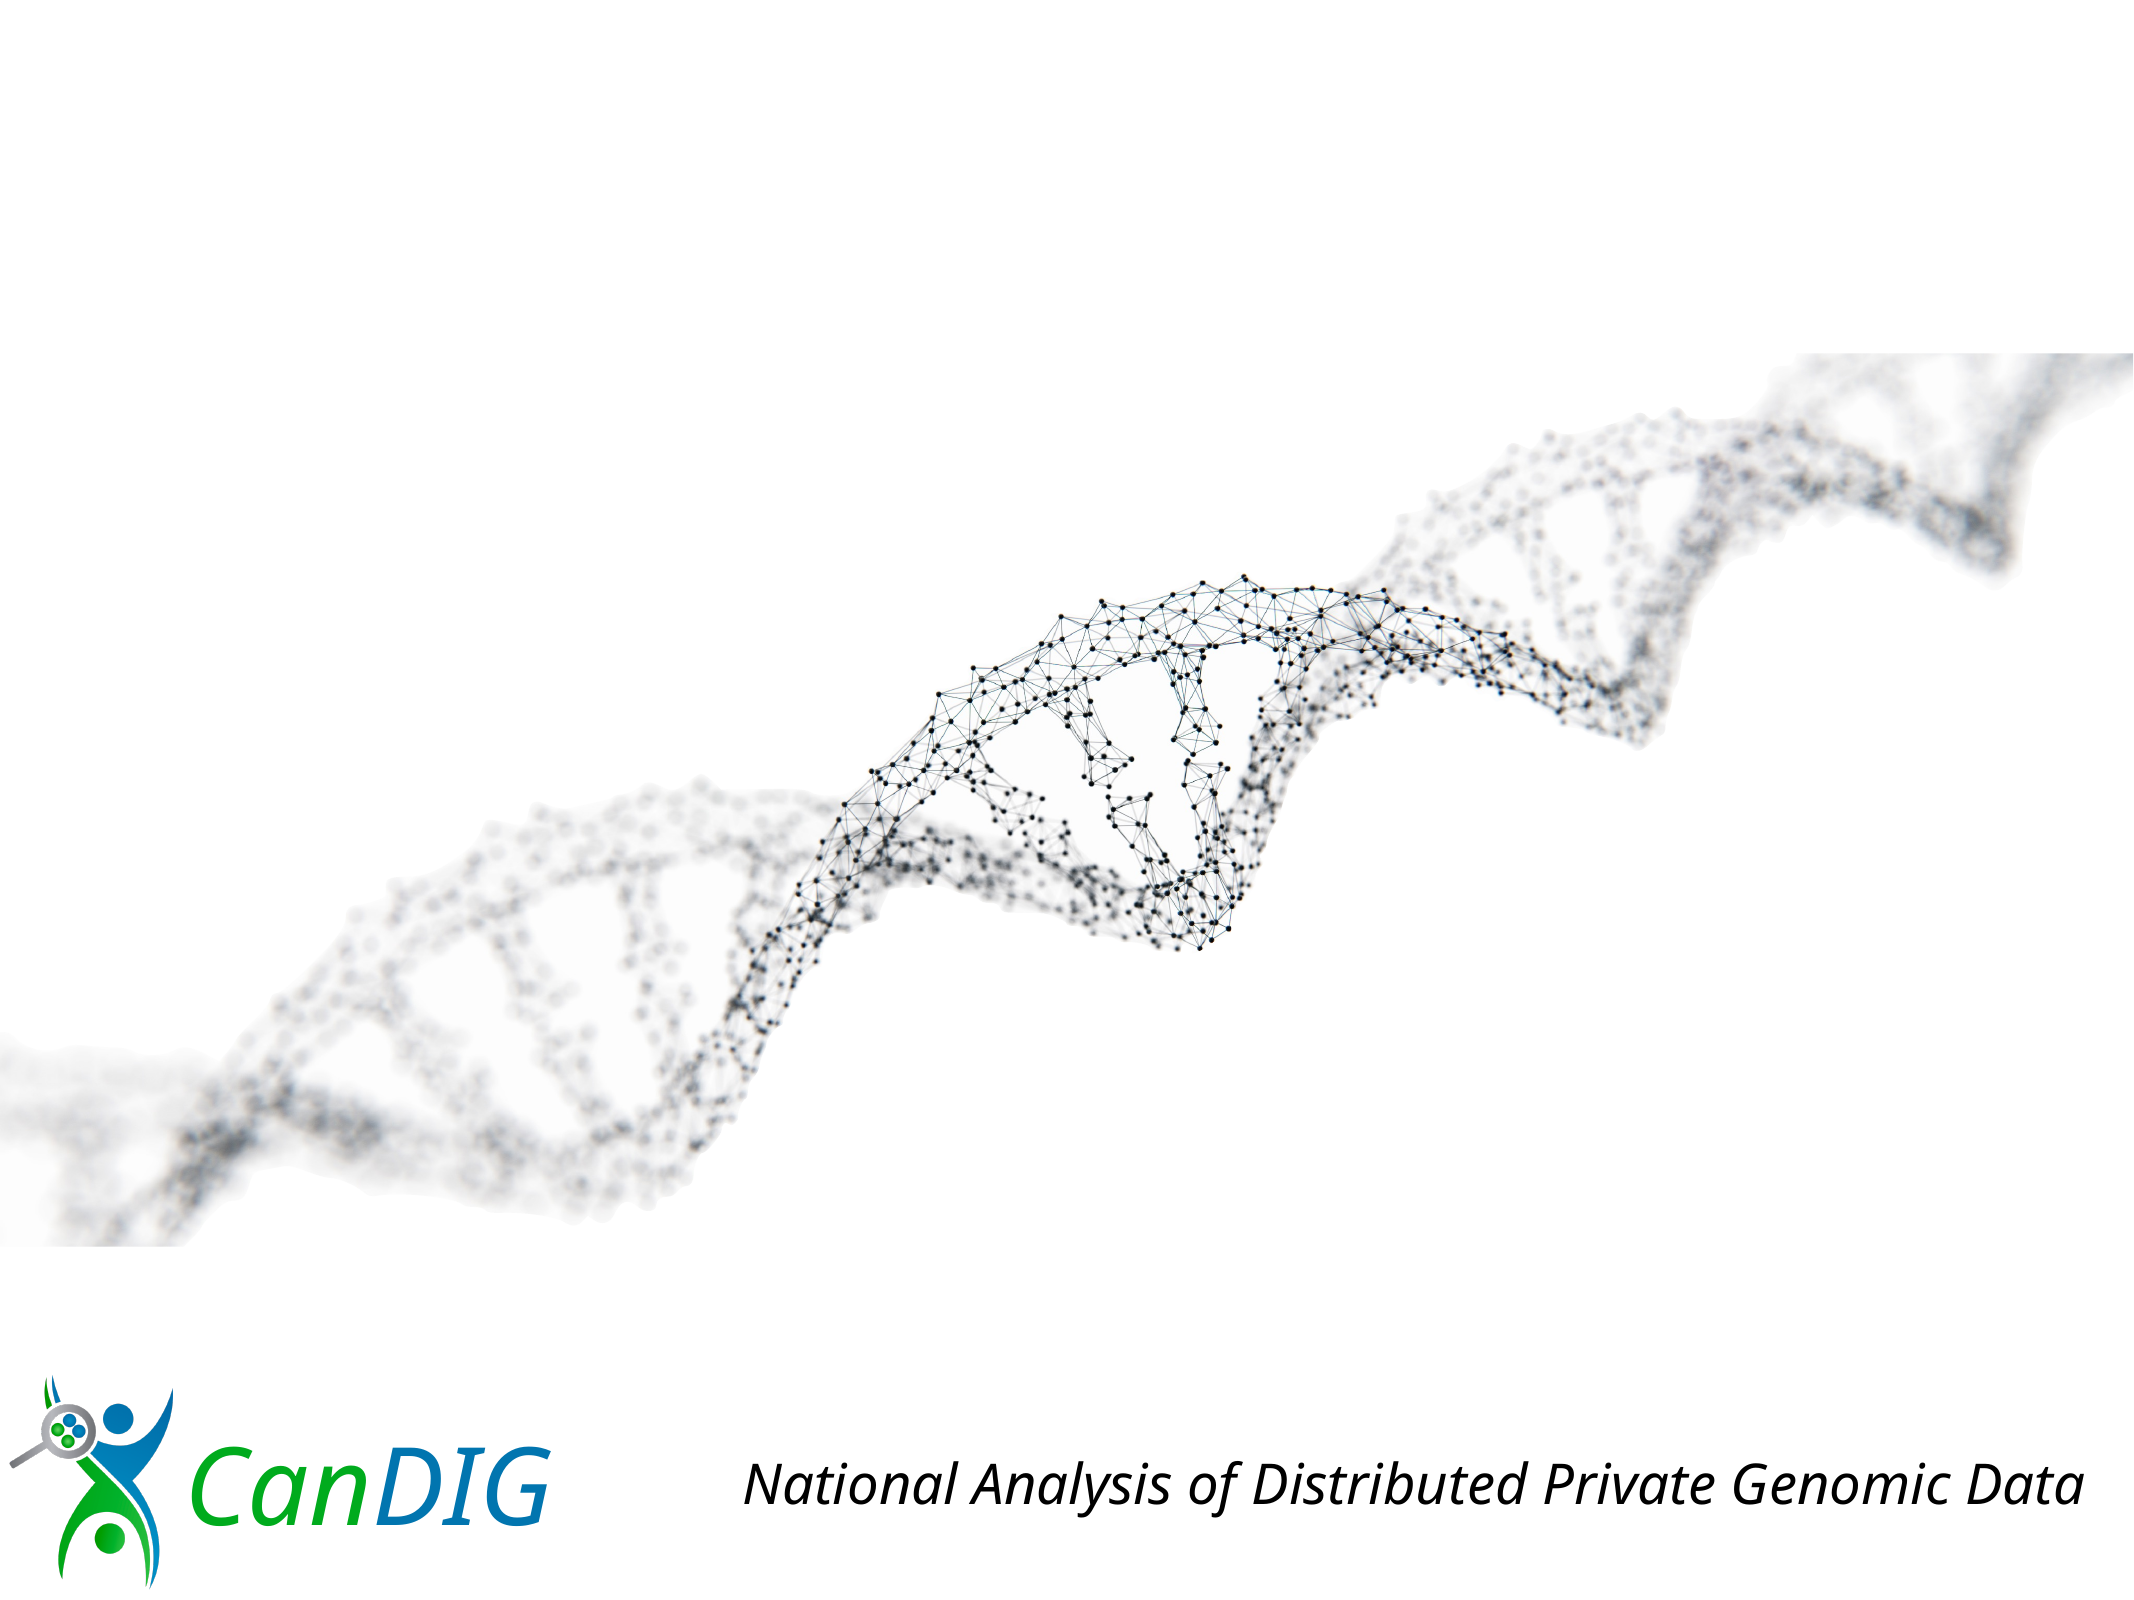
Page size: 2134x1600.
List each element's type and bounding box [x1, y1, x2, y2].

picture [0, 353, 2134, 1247]
picture [9, 1373, 173, 1592]
